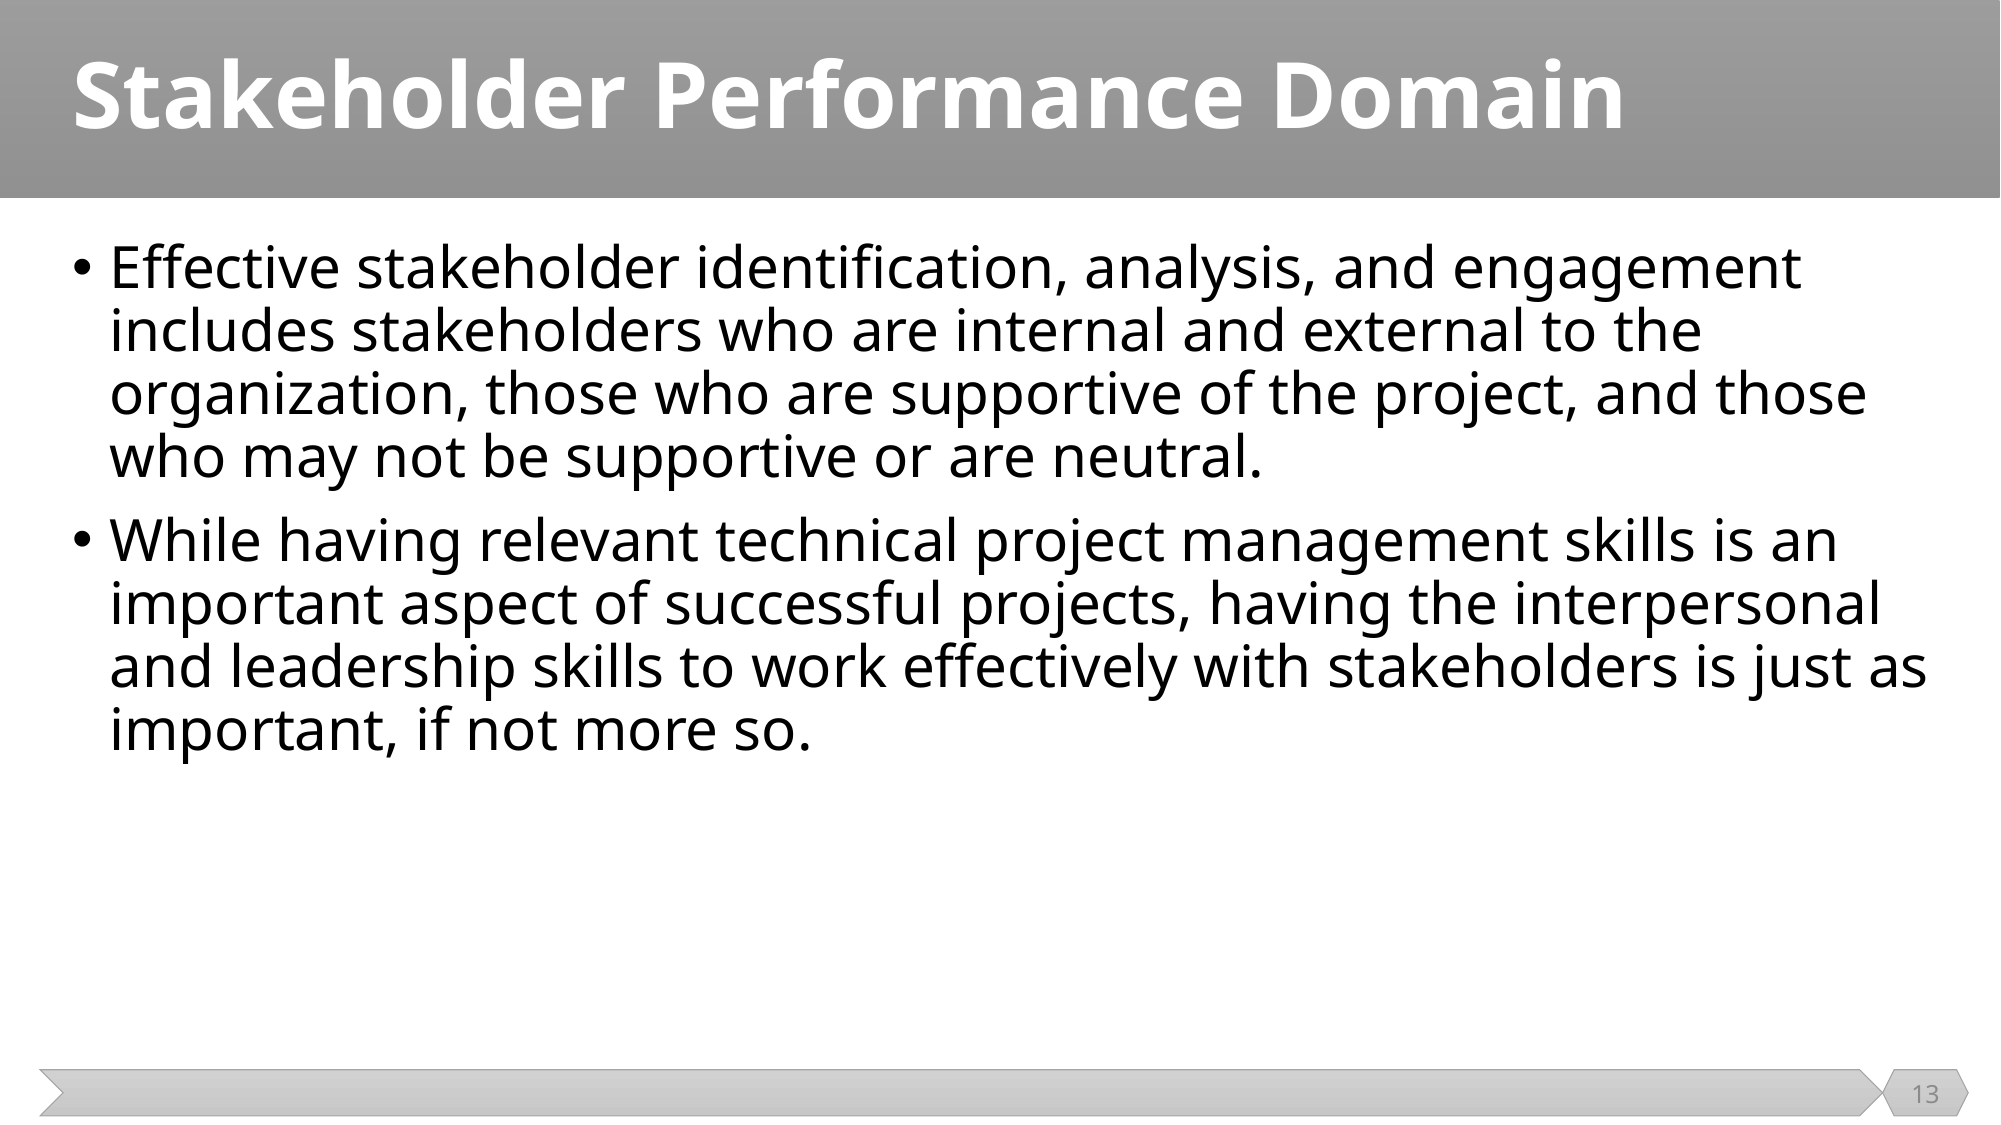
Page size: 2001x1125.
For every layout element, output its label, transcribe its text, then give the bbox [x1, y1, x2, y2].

title Stakeholder Performance Domain [56, 0, 1969, 199]
list Effective stakeholder identification, analysis, and engagement includes stakeholders who are internal and external to the organization, those who are supportive of the project, and those who may not be supportive or are neutral. While having relevant technical project management skills is an important aspect of successful projects, having the interpersonal and leadership skills to work effectively with stakeholders is just as important, if not more so. [56, 230, 1969, 1010]
slide_number 13 [1882, 1065, 1969, 1125]
